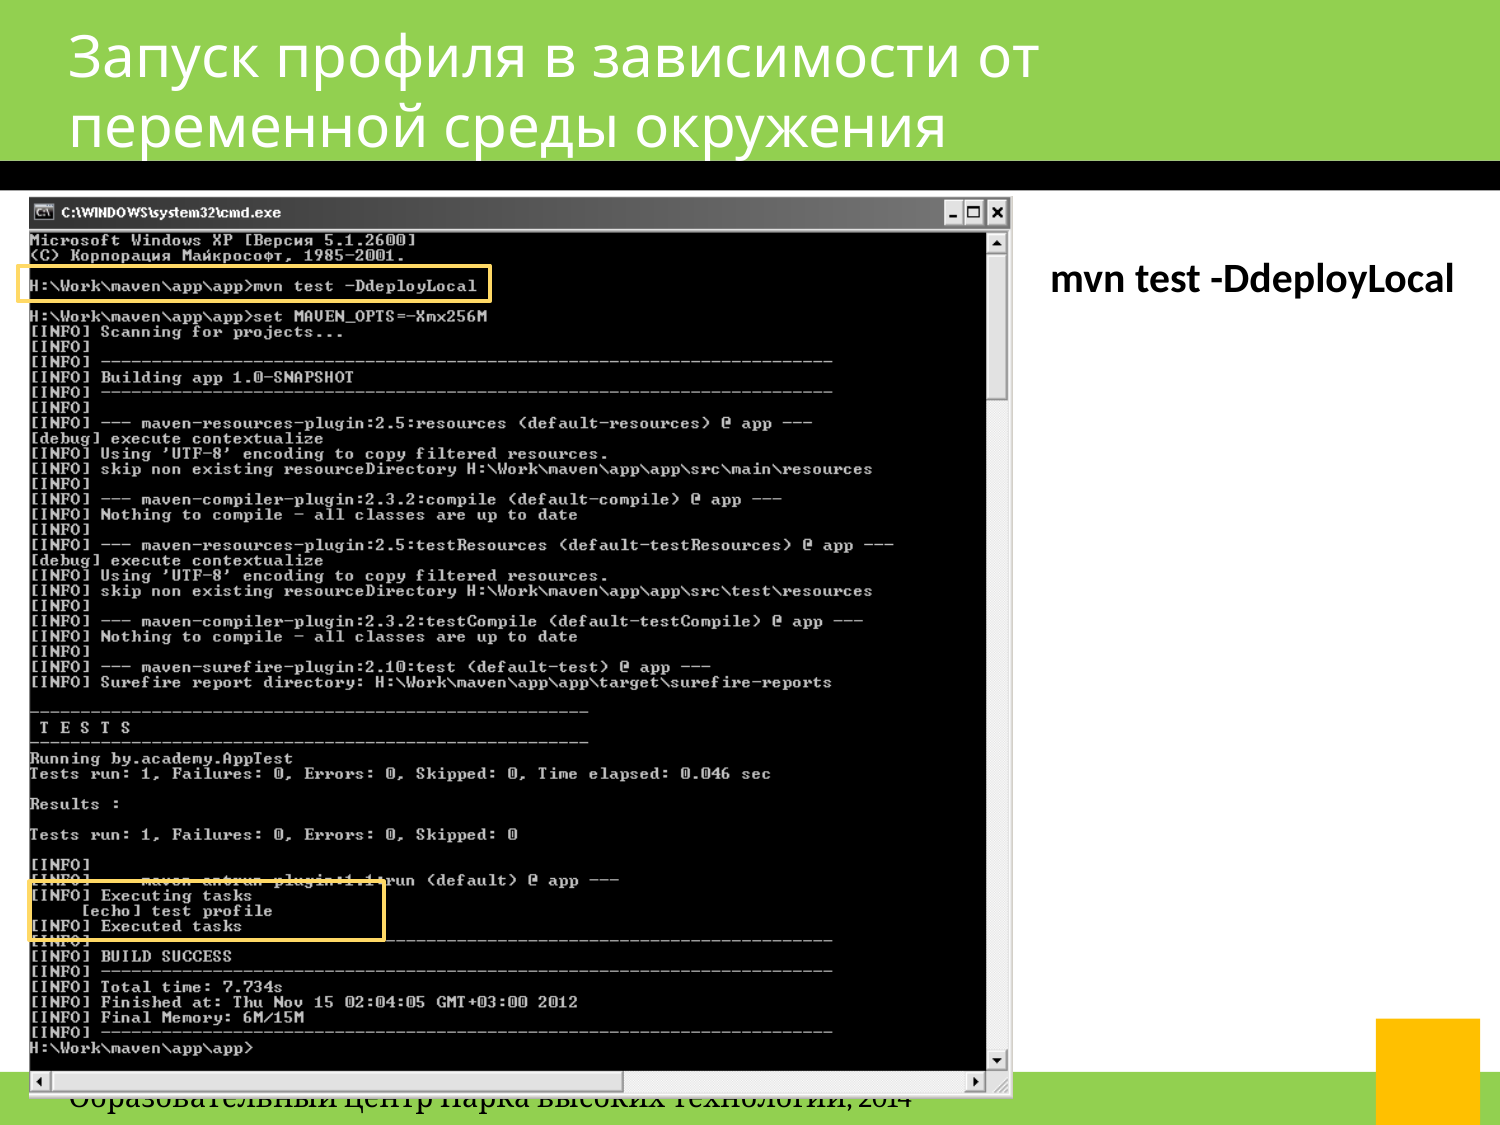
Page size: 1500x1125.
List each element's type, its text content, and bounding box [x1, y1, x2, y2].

picture [29, 195, 1013, 1100]
text_box [16, 264, 24, 303]
title Запуск профиля в зависимости от переменной среды окружения [53, 42, 1404, 135]
text_box mvn test -DdeployLocal [1035, 243, 1471, 309]
